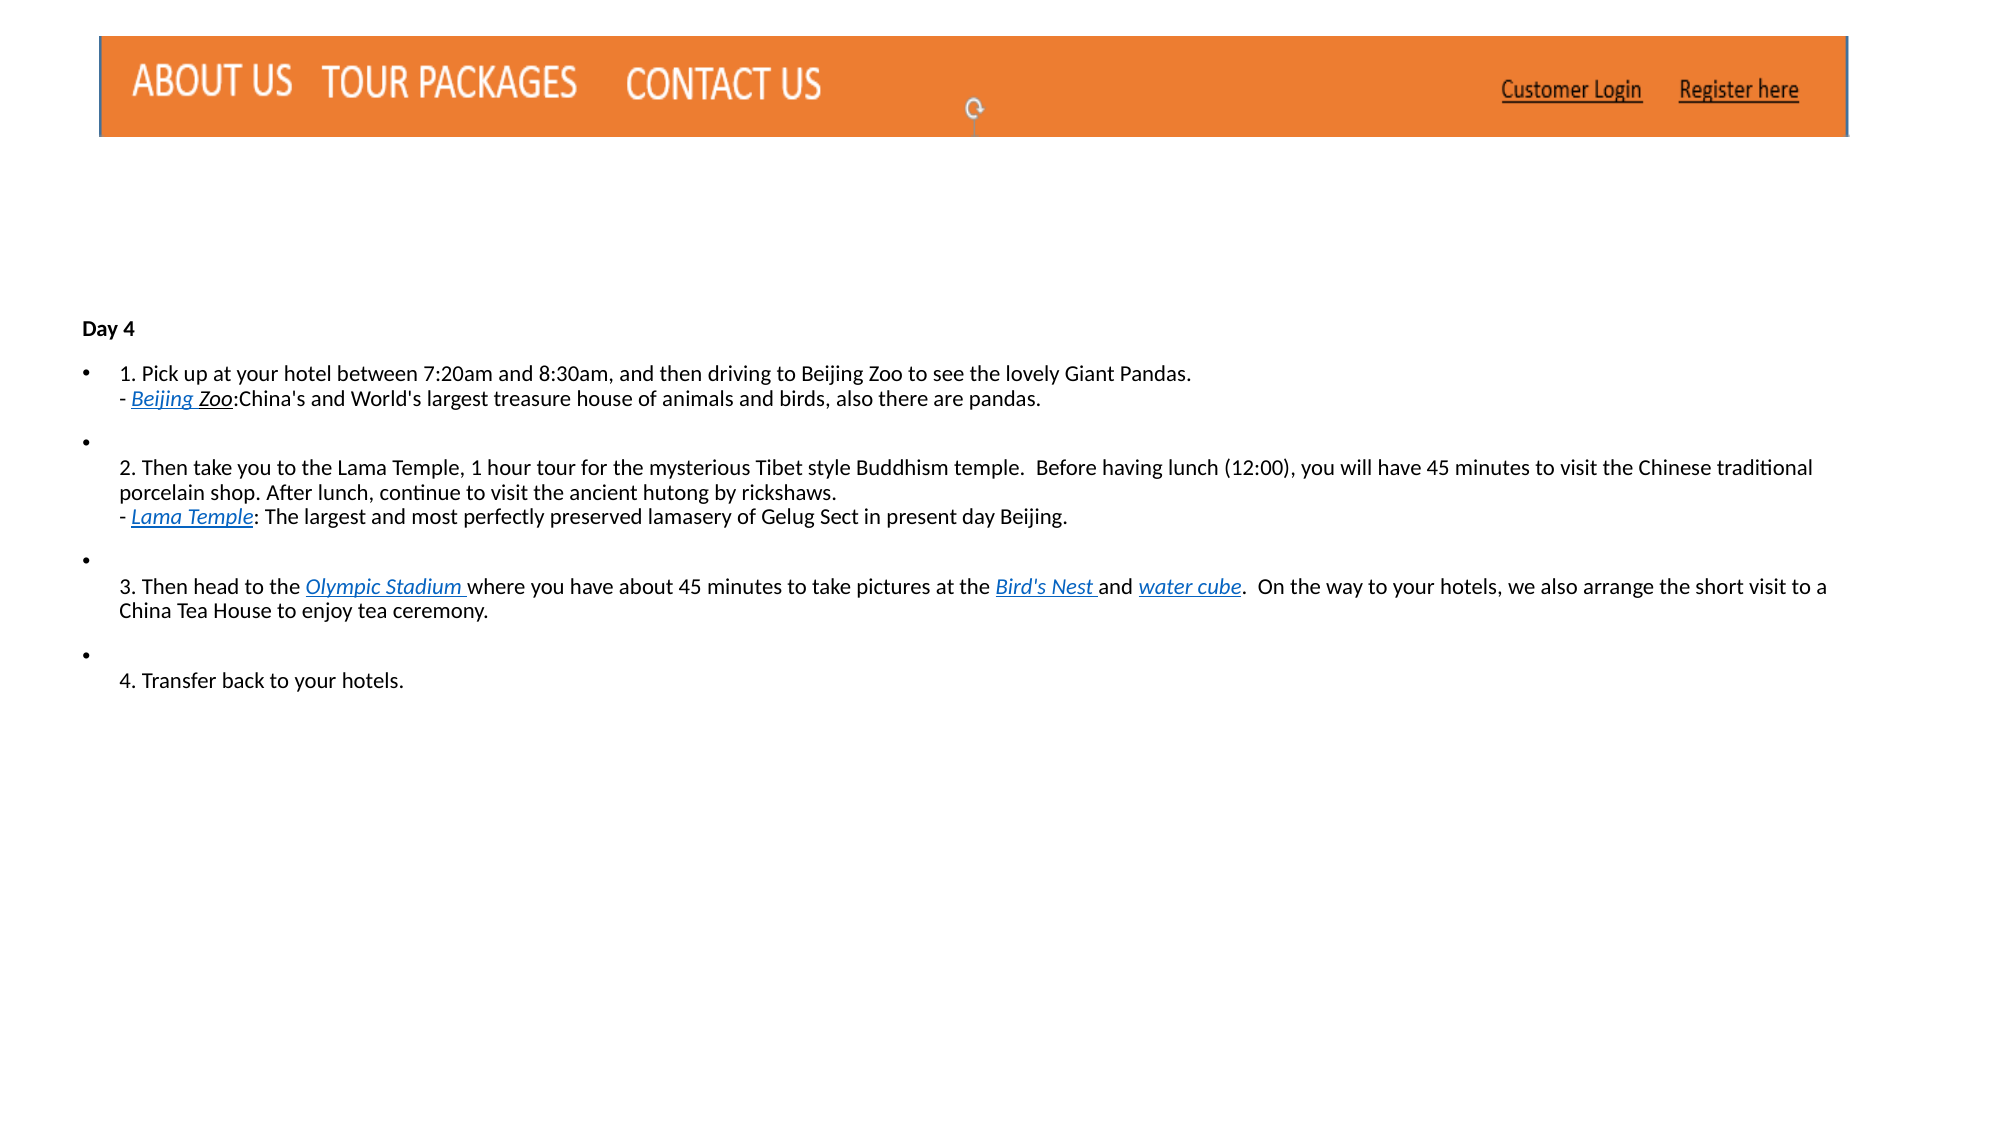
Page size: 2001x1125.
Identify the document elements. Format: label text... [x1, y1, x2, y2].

list Day 4 1. Pick up at your hotel between 7:20am and 8:30am, and then driving to Beijing Zoo to see the lovely Giant Pandas. - Beijing Zoo:China's and World's largest treasure house of animals and birds, also there are pandas. 2. Then take you to the Lama Temple, 1 hour tour for the mysterious Tibet style Buddhism temple. Before having lunch (12:00), you will have 45 minutes to visit the Chinese traditional porcelain shop. After lunch, continue to visit the ancient hutong by rickshaws. - Lama Temple: The largest and most perfectly preserved lamasery of Gelug Sect in present day Beijing. 3. Then head to the Olympic Stadium where you have about 45 minutes to take pictures at the Bird's Nest and water cube. On the way to your hotels, we also arrange the short visit to a China Tea House to enjoy tea ceremony. 4. Transfer back to your hotels. [67, 309, 1850, 729]
picture [99, 36, 1850, 137]
